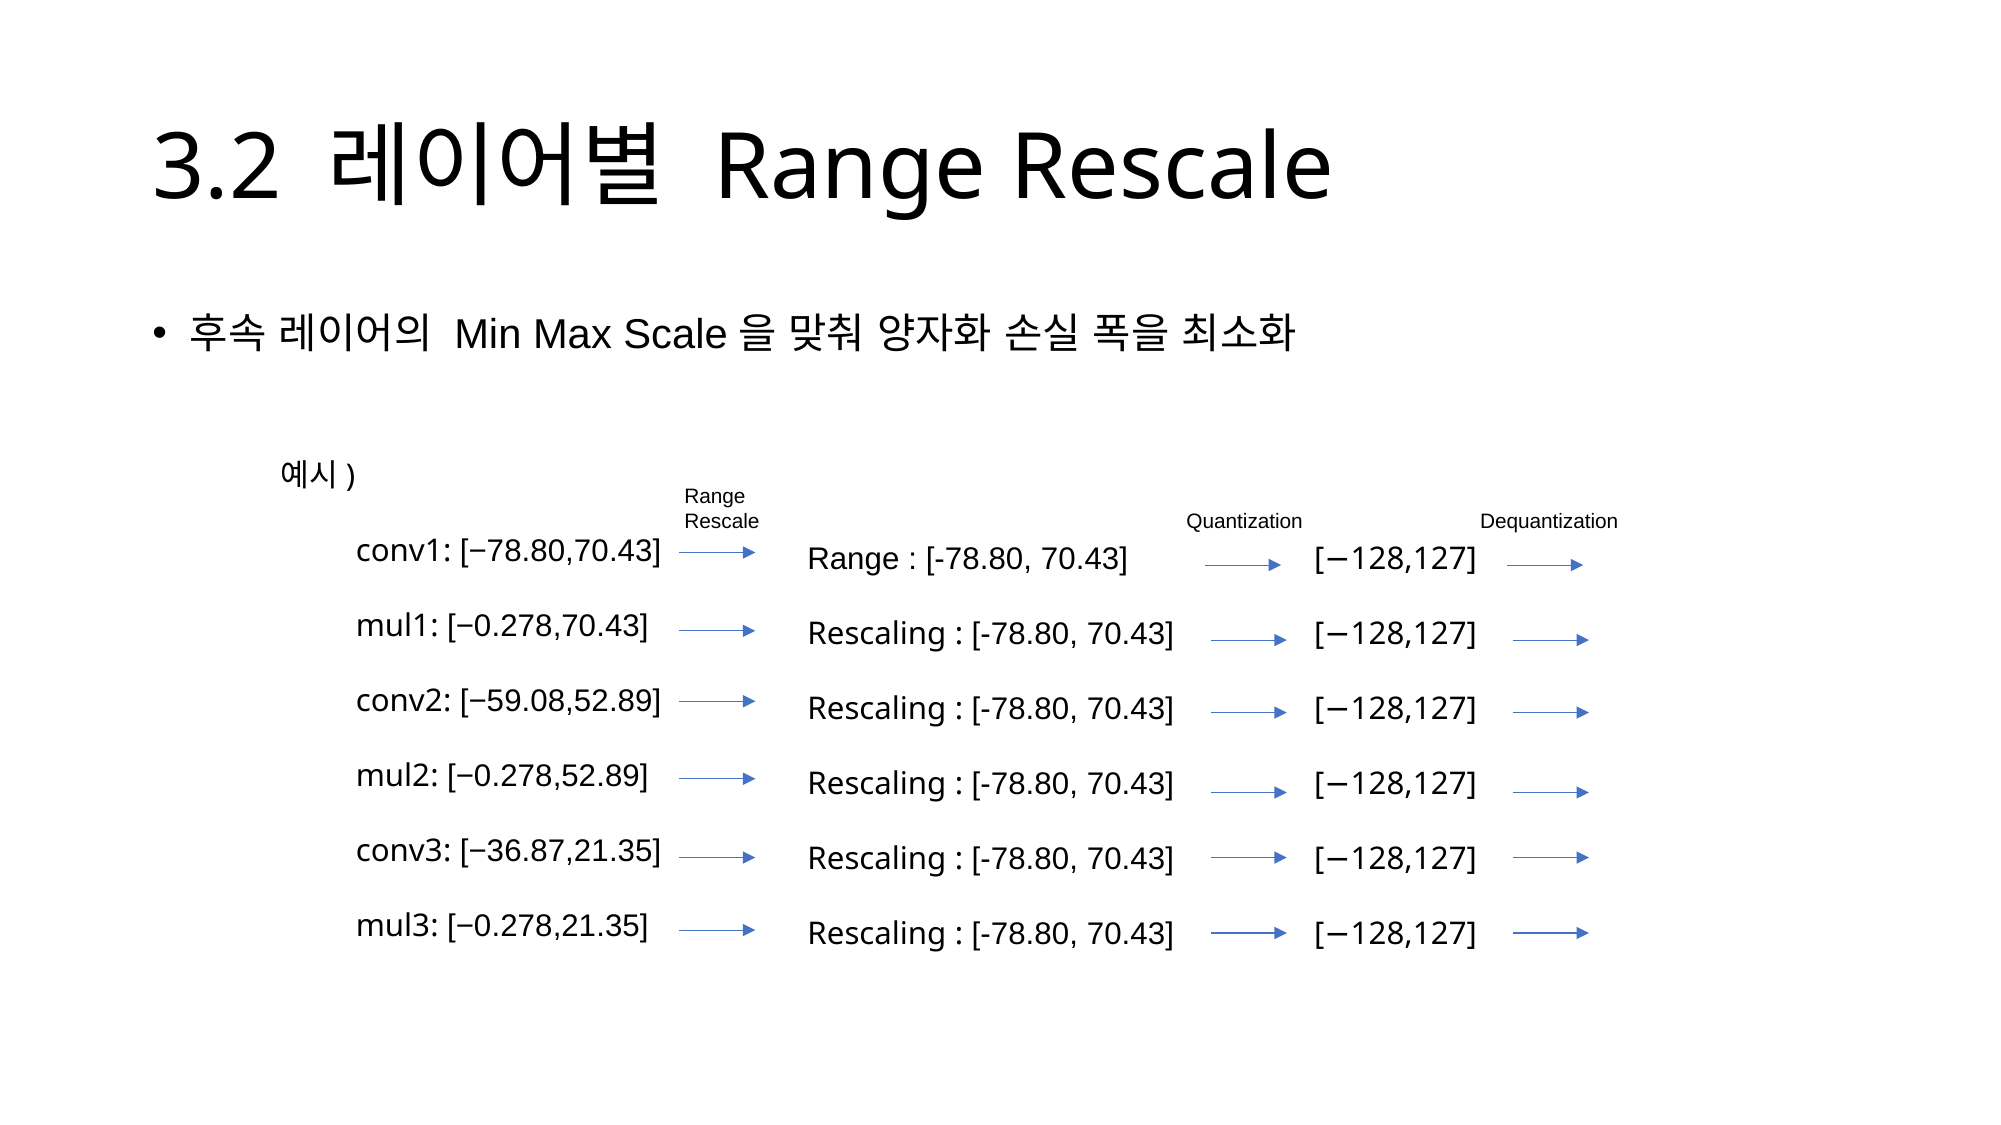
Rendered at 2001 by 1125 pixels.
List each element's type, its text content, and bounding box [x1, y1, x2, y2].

text_box 후속 레이어의 Min Max Scale을 맞춰 양자화 손실 폭을 최소화 [137, 299, 1863, 415]
list 예시) conv1: [−78.80,70.43] mul1: [−0.278,70.43] conv2: [−59.08,52.89] mul2: [−0.278,52.89] conv3: [−36.87,21.35] mul3: [−0.278,21.35] [265, 415, 811, 1026]
text_box Range : [-78.80, 70.43] Rescaling : [-78.80, 70.43] Rescaling : [-78.80, 70.43] Rescaling : [-78.80, 70.43] Rescaling : [-78.80, 70.43] Rescaling : [-78.80, 70.43] [717, 531, 1224, 958]
title 3.2 레이어별 Range Rescale [137, 59, 1863, 278]
text_box Quantization [1096, 500, 1326, 540]
text_box Dequantization [1390, 500, 1650, 540]
text_box Range Rescale [594, 475, 824, 541]
text_box [−128,127] [−128,127] [−128,127] [−128,127] [−128,127] [−128,127] [1224, 531, 1576, 958]
